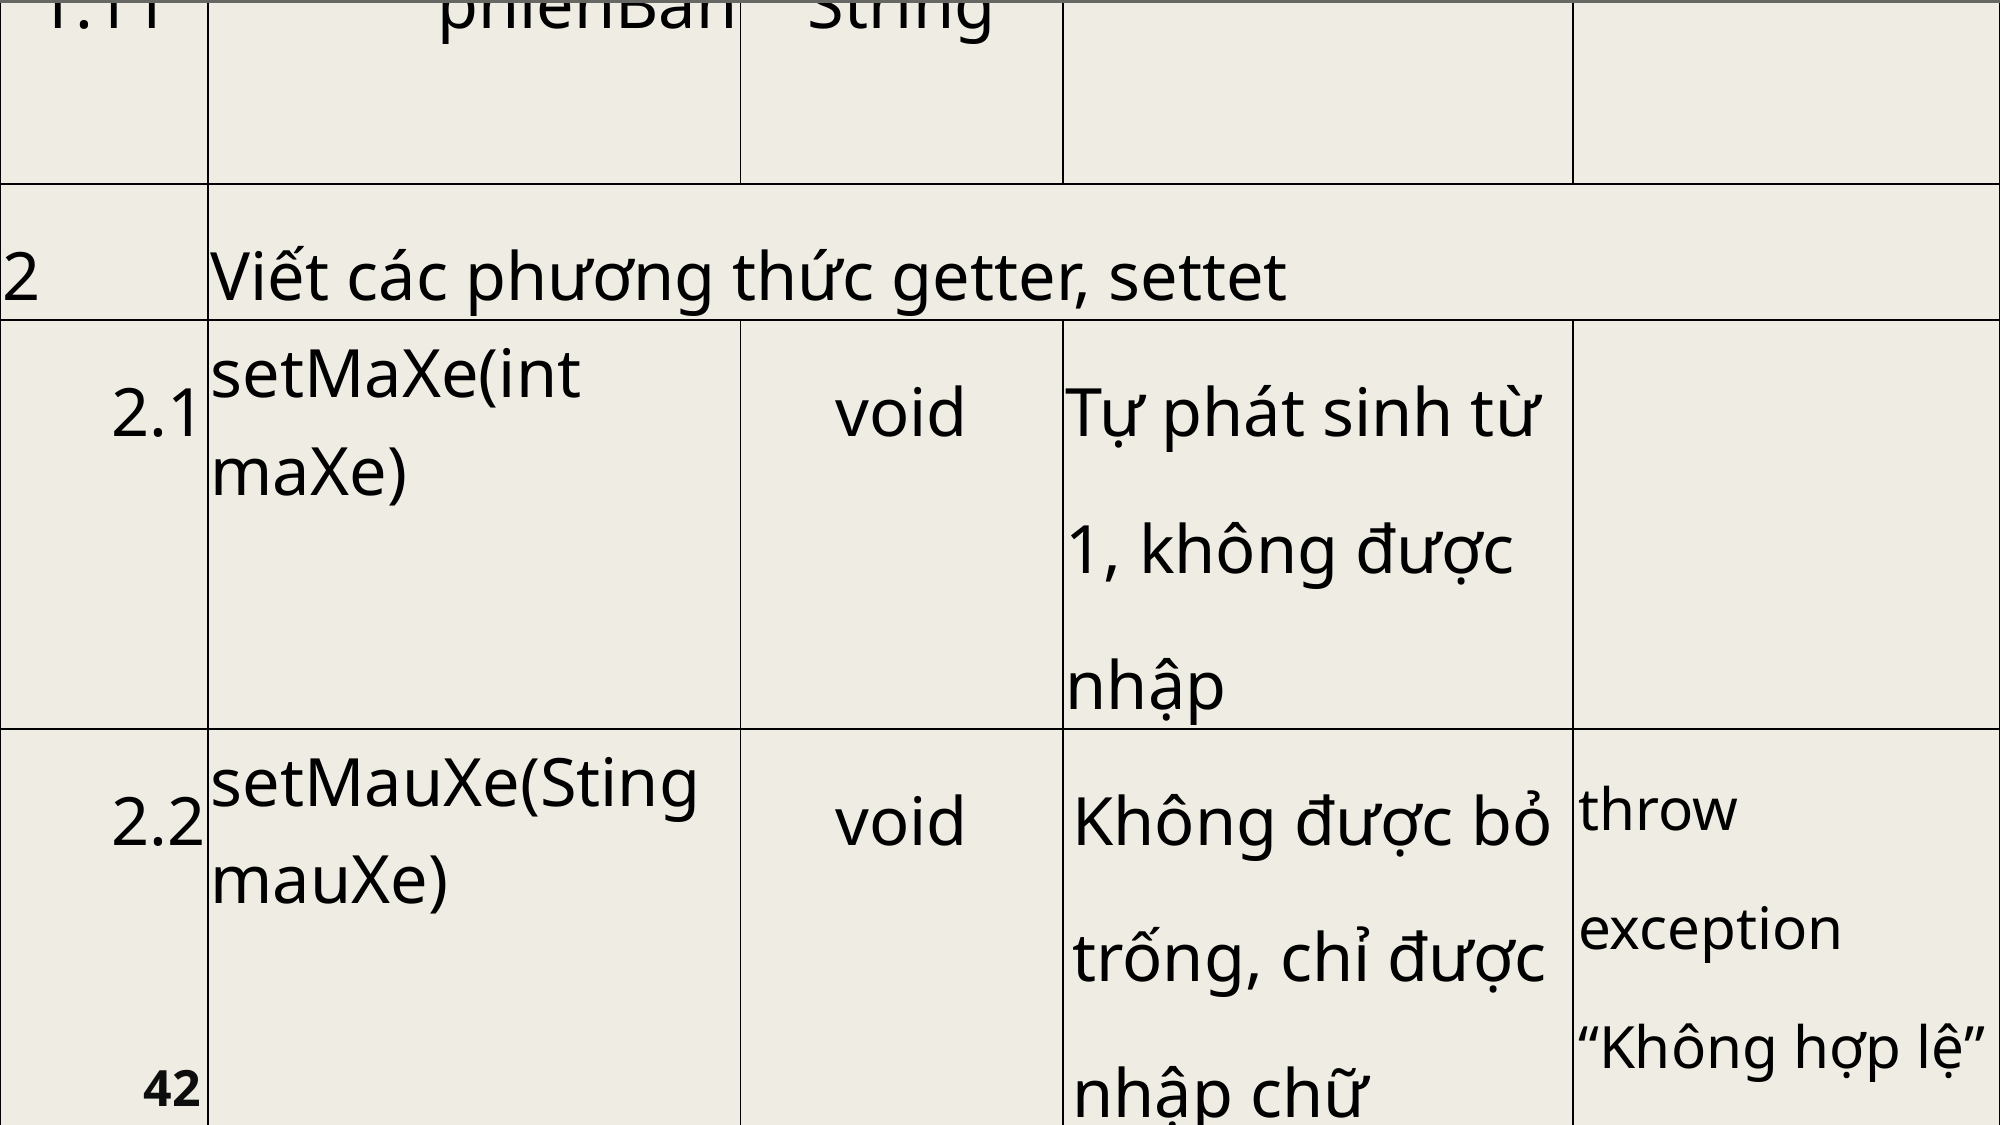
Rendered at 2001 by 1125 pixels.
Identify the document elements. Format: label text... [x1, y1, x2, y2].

table_cell throw exception “Không hợp lệ” nếu tham số không hợp lệ [1574, 730, 1999, 1125]
table_cell 2.2 [1, 730, 207, 1125]
table_cell phienBan [209, 3, 740, 183]
table_cell Không được bỏ trống, chỉ được nhập chữ [1064, 730, 1572, 1125]
text_box 42 [99, 1049, 246, 1124]
table_cell 2.1 [1, 321, 207, 728]
table_cell 2 [1, 185, 207, 319]
table_cell String [741, 3, 1062, 183]
table_cell void [741, 321, 1062, 728]
table_cell void [741, 730, 1062, 1125]
table_cell setMaXe(int maXe) [209, 321, 740, 728]
table_cell [1574, 321, 1999, 728]
table_cell [1064, 3, 1572, 183]
table_cell setMauXe(Sting mauXe) [209, 730, 740, 1125]
table_cell Tự phát sinh từ 1, không được nhập [1064, 321, 1572, 728]
table_cell Viết các phương thức getter, settet [209, 185, 1999, 319]
table_cell 1.11 [1, 3, 207, 183]
table_cell [1574, 3, 1999, 183]
